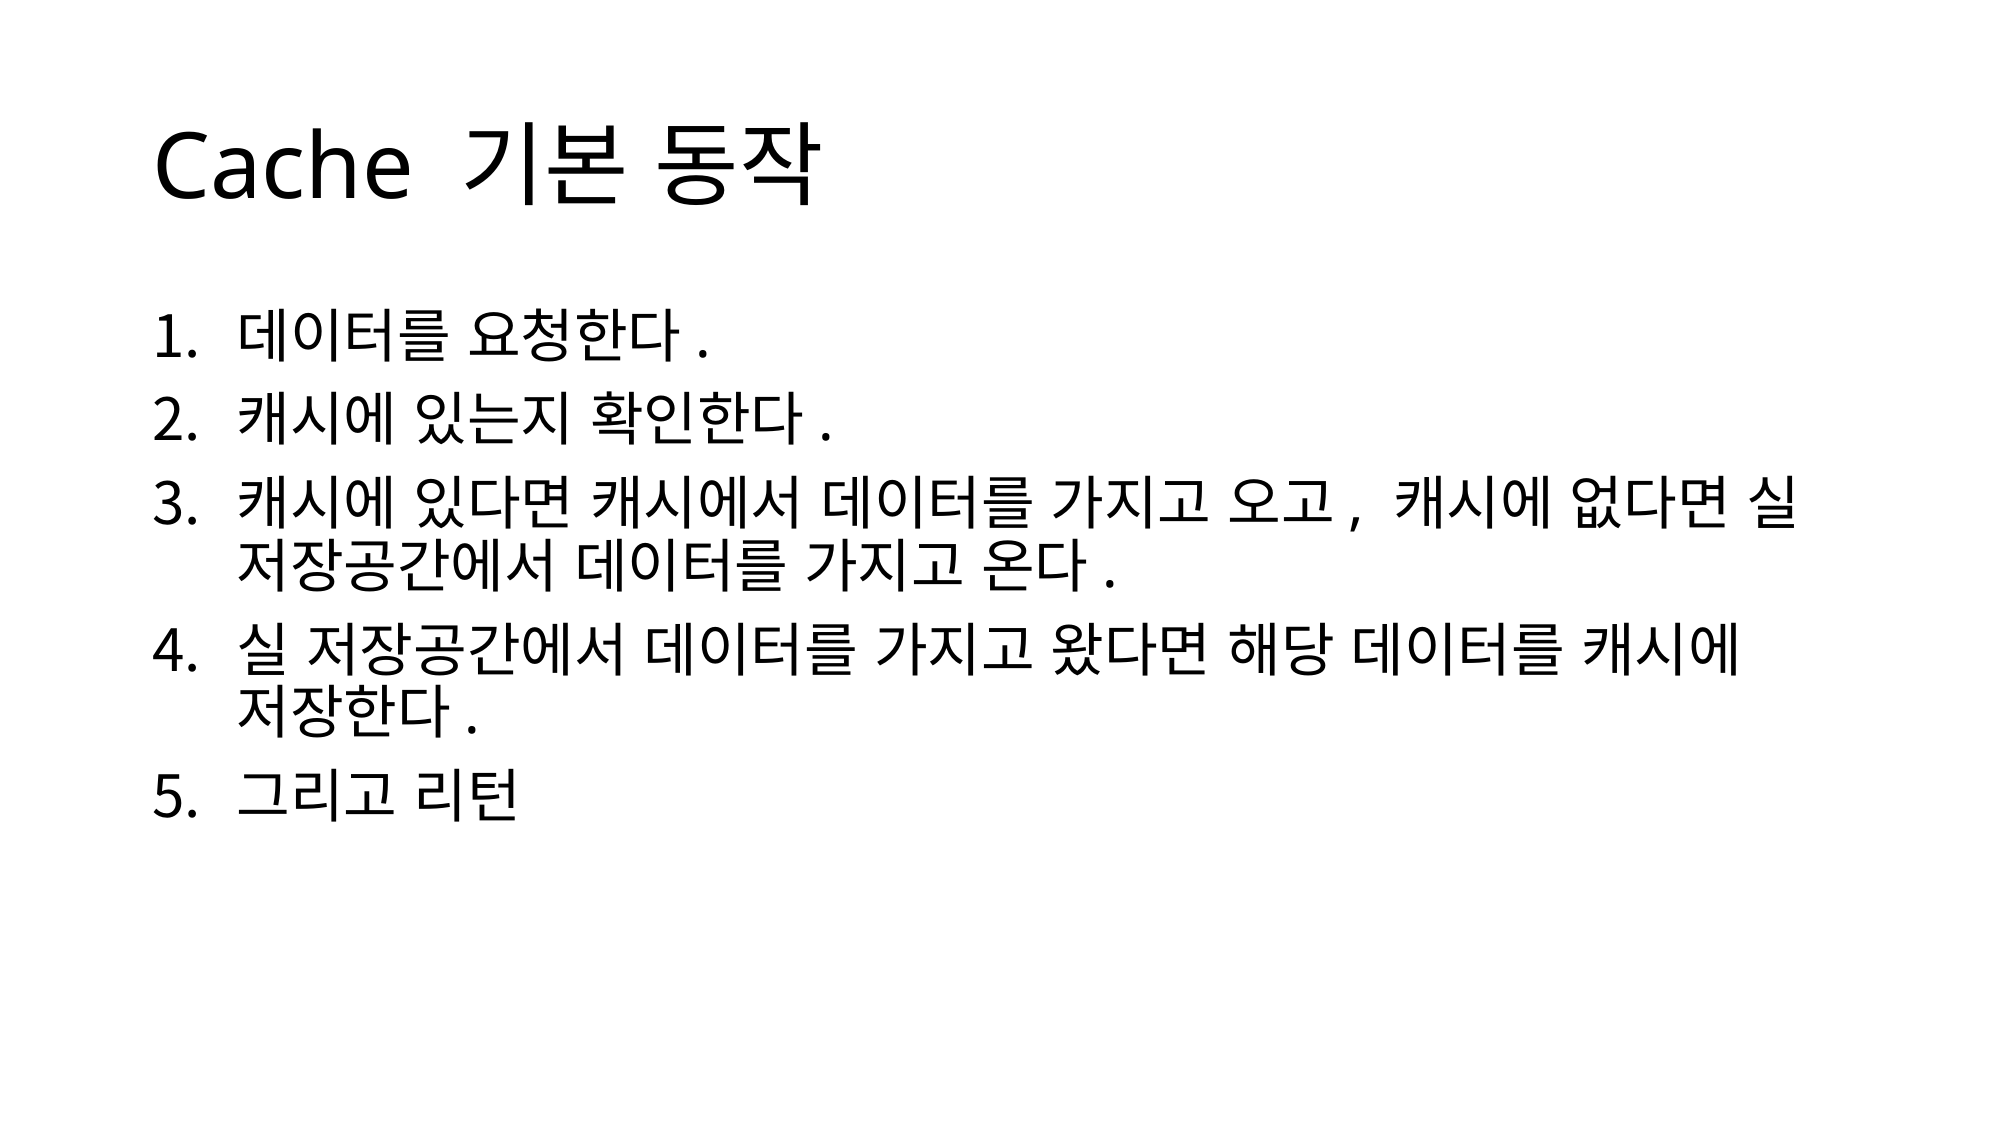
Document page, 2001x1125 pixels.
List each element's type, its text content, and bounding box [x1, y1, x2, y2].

list 데이터를 요청한다. 캐시에 있는지 확인한다. 캐시에 있다면 캐시에서 데이터를 가지고 오고, 캐시에 없다면 실 저장공간에서 데이터를 가지고 온다. 실 저장공간에서 데이터를 가지고 왔다면 해당 데이터를 캐시에 저장한다. 그리고 리턴 [137, 299, 1863, 1014]
title Cache 기본 동작 [137, 59, 1863, 278]
